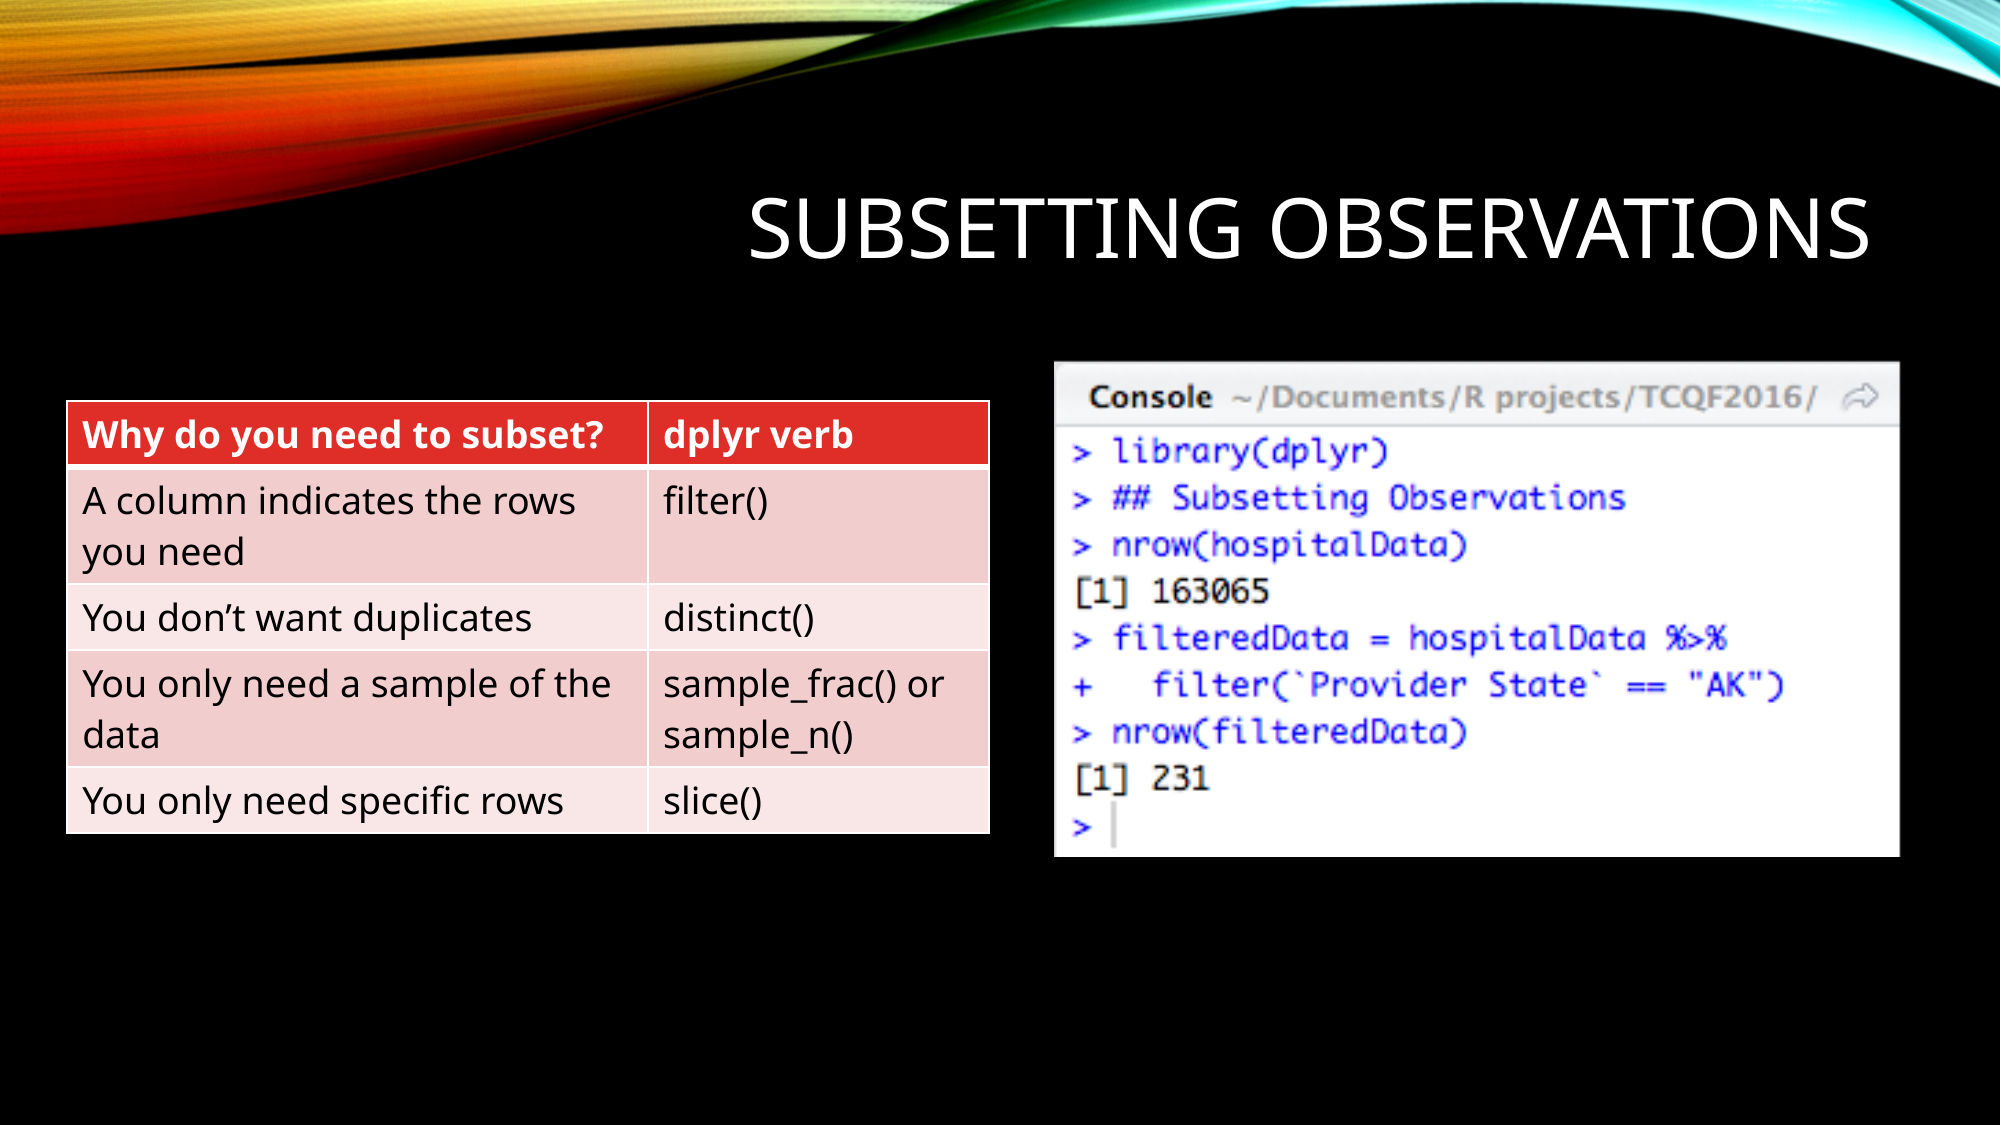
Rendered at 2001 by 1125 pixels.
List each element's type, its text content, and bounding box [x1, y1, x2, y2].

title Subsetting Observations [474, 125, 1888, 338]
table_header Why do you need to subset? [68, 402, 647, 464]
table_cell You don’t want duplicates [68, 585, 647, 649]
picture [0, 0, 2000, 237]
table_cell filter() [649, 470, 988, 583]
table_cell slice() [649, 768, 988, 832]
picture [1054, 358, 1904, 857]
table_cell A column indicates the rows you need [68, 470, 647, 583]
table_cell You only need a sample of the data [68, 651, 647, 766]
table_cell distinct() [649, 585, 988, 649]
table_header dplyr verb [649, 402, 988, 464]
table_cell You only need specific rows [68, 768, 647, 832]
table_cell sample_frac() or sample_n() [649, 651, 988, 766]
